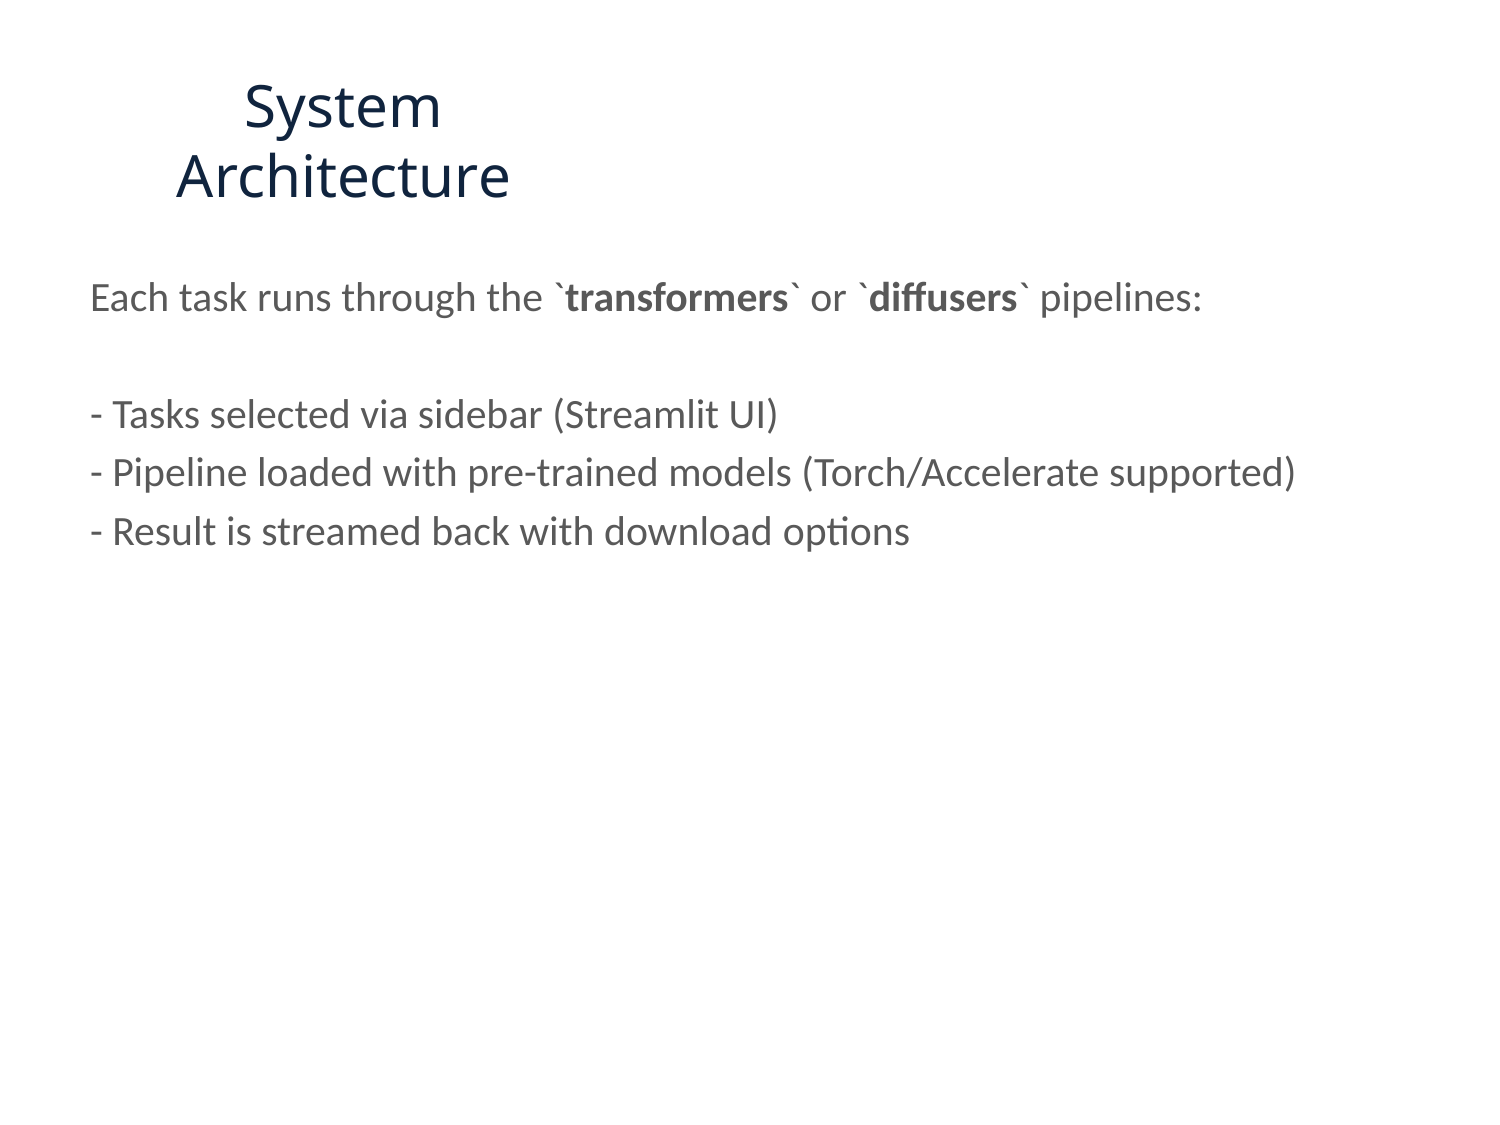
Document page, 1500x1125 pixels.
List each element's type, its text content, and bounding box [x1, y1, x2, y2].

title System Architecture [75, 45, 613, 233]
list Each task runs through the `transformers` or `diffusers` pipelines: - Tasks selected via sidebar (Streamlit UI) - Pipeline loaded with pre-trained models (Torch/Accelerate supported) - Result is streamed back with download options [75, 262, 1425, 1005]
